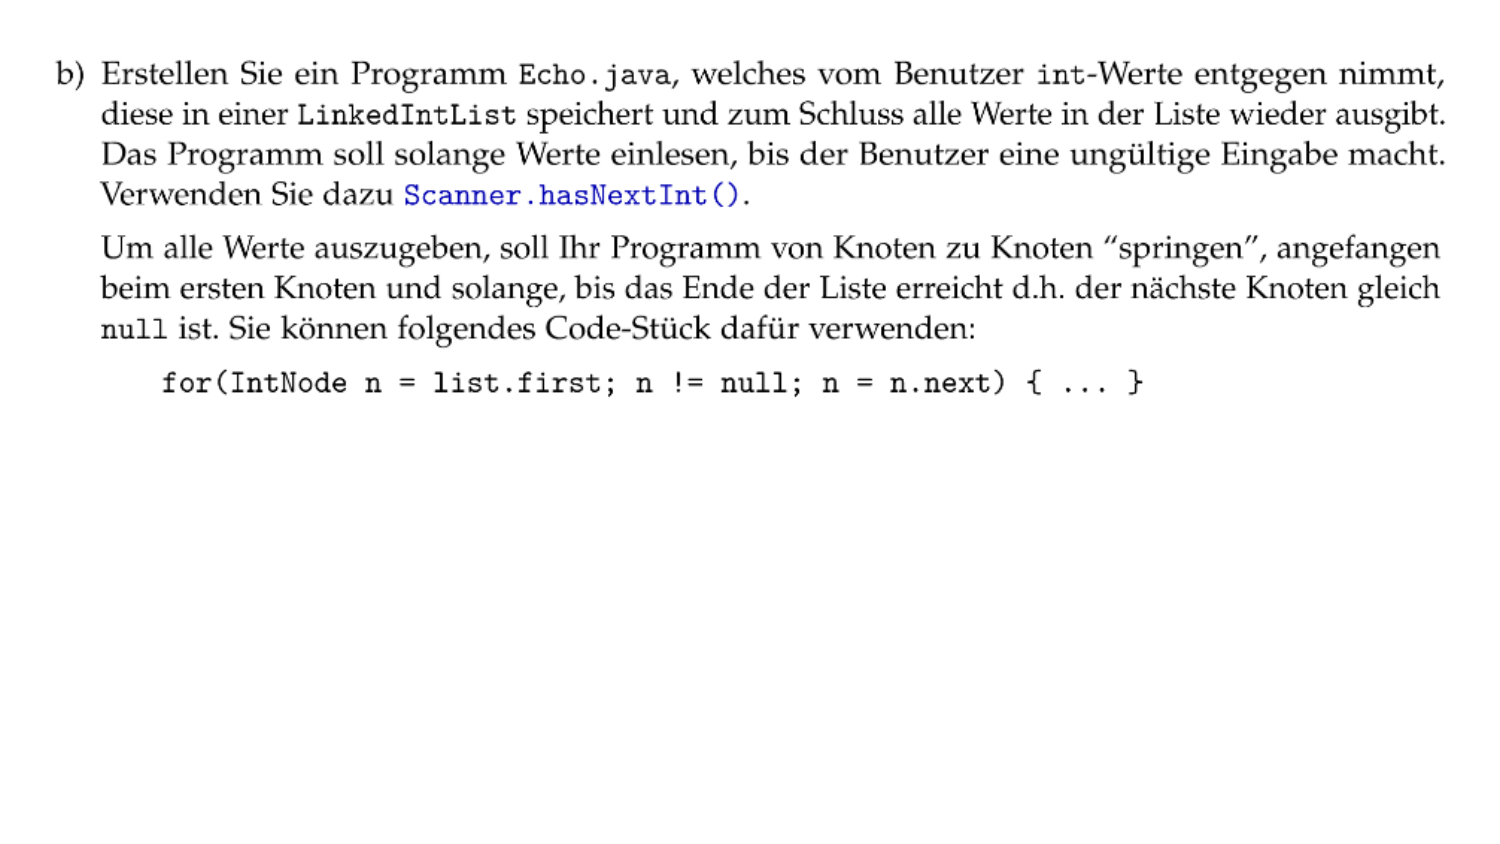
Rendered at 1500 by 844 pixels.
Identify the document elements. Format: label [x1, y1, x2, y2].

picture [24, 35, 1476, 436]
